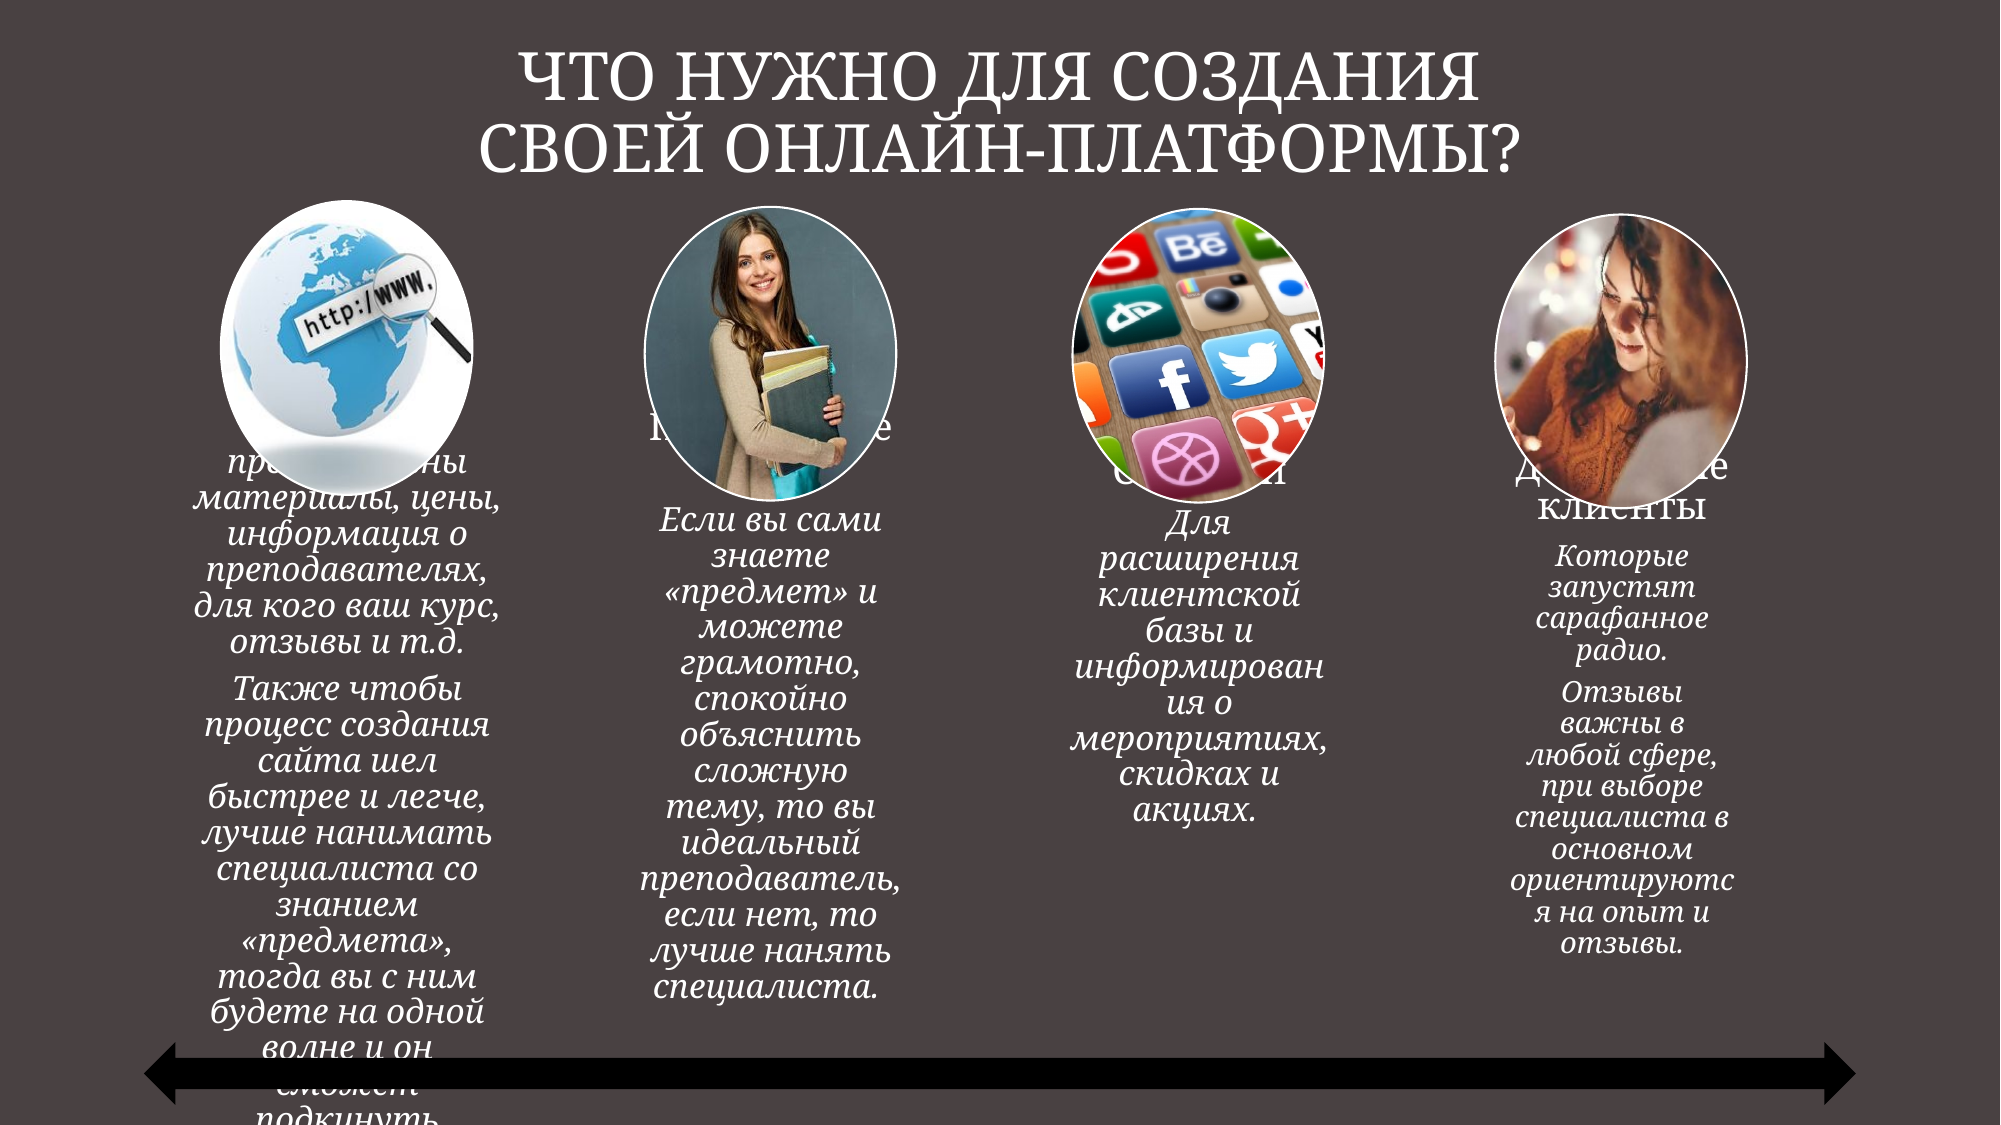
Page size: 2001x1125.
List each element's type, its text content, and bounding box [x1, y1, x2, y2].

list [33, 177, 1855, 1060]
title Что нужно для создания своей онлайн-платформы? [389, 6, 1611, 177]
text_box [143, 1060, 1856, 1105]
